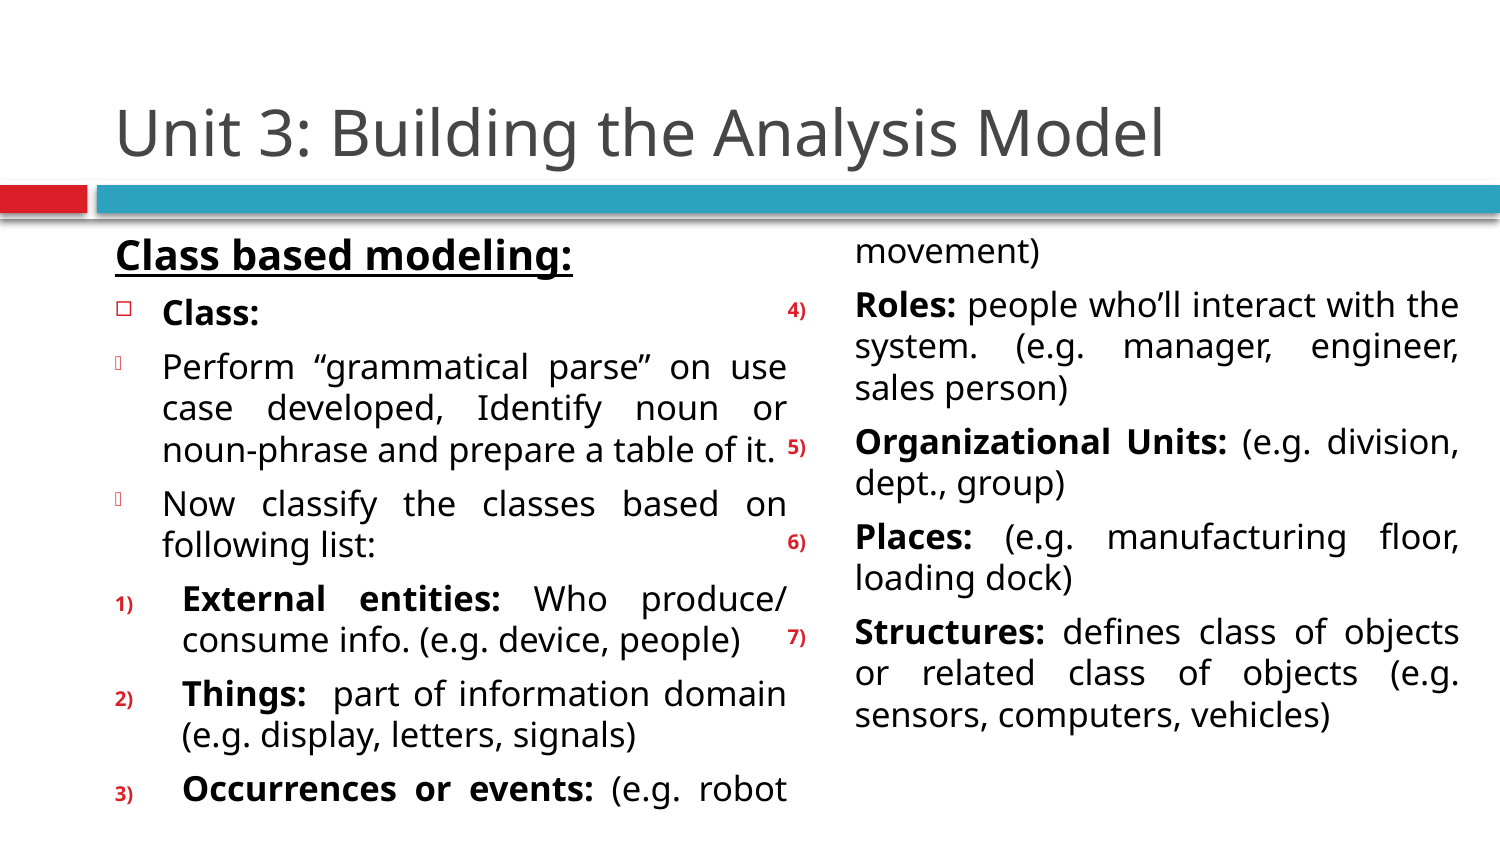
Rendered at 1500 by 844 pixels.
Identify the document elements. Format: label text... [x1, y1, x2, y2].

list Class based modeling: Class: Perform “grammatical parse” on use case developed, Identify noun or noun-phrase and prepare a table of it. Now classify the classes based on following list: External entities: Who produce/ consume info. (e.g. device, people) Things: part of information domain (e.g. display, letters, signals) Occurrences or events: (e.g. robot movement) Roles: people who’ll interact with the system. (e.g. manager, engineer, sales person) Organizational Units: (e.g. division, dept., group) Places: (e.g. manufacturing floor, loading dock) Structures: defines class of objects or related class of objects (e.g. sensors, computers, vehicles) [99, 221, 1475, 822]
title Unit 3: Building the Analysis Model [99, 46, 1438, 177]
